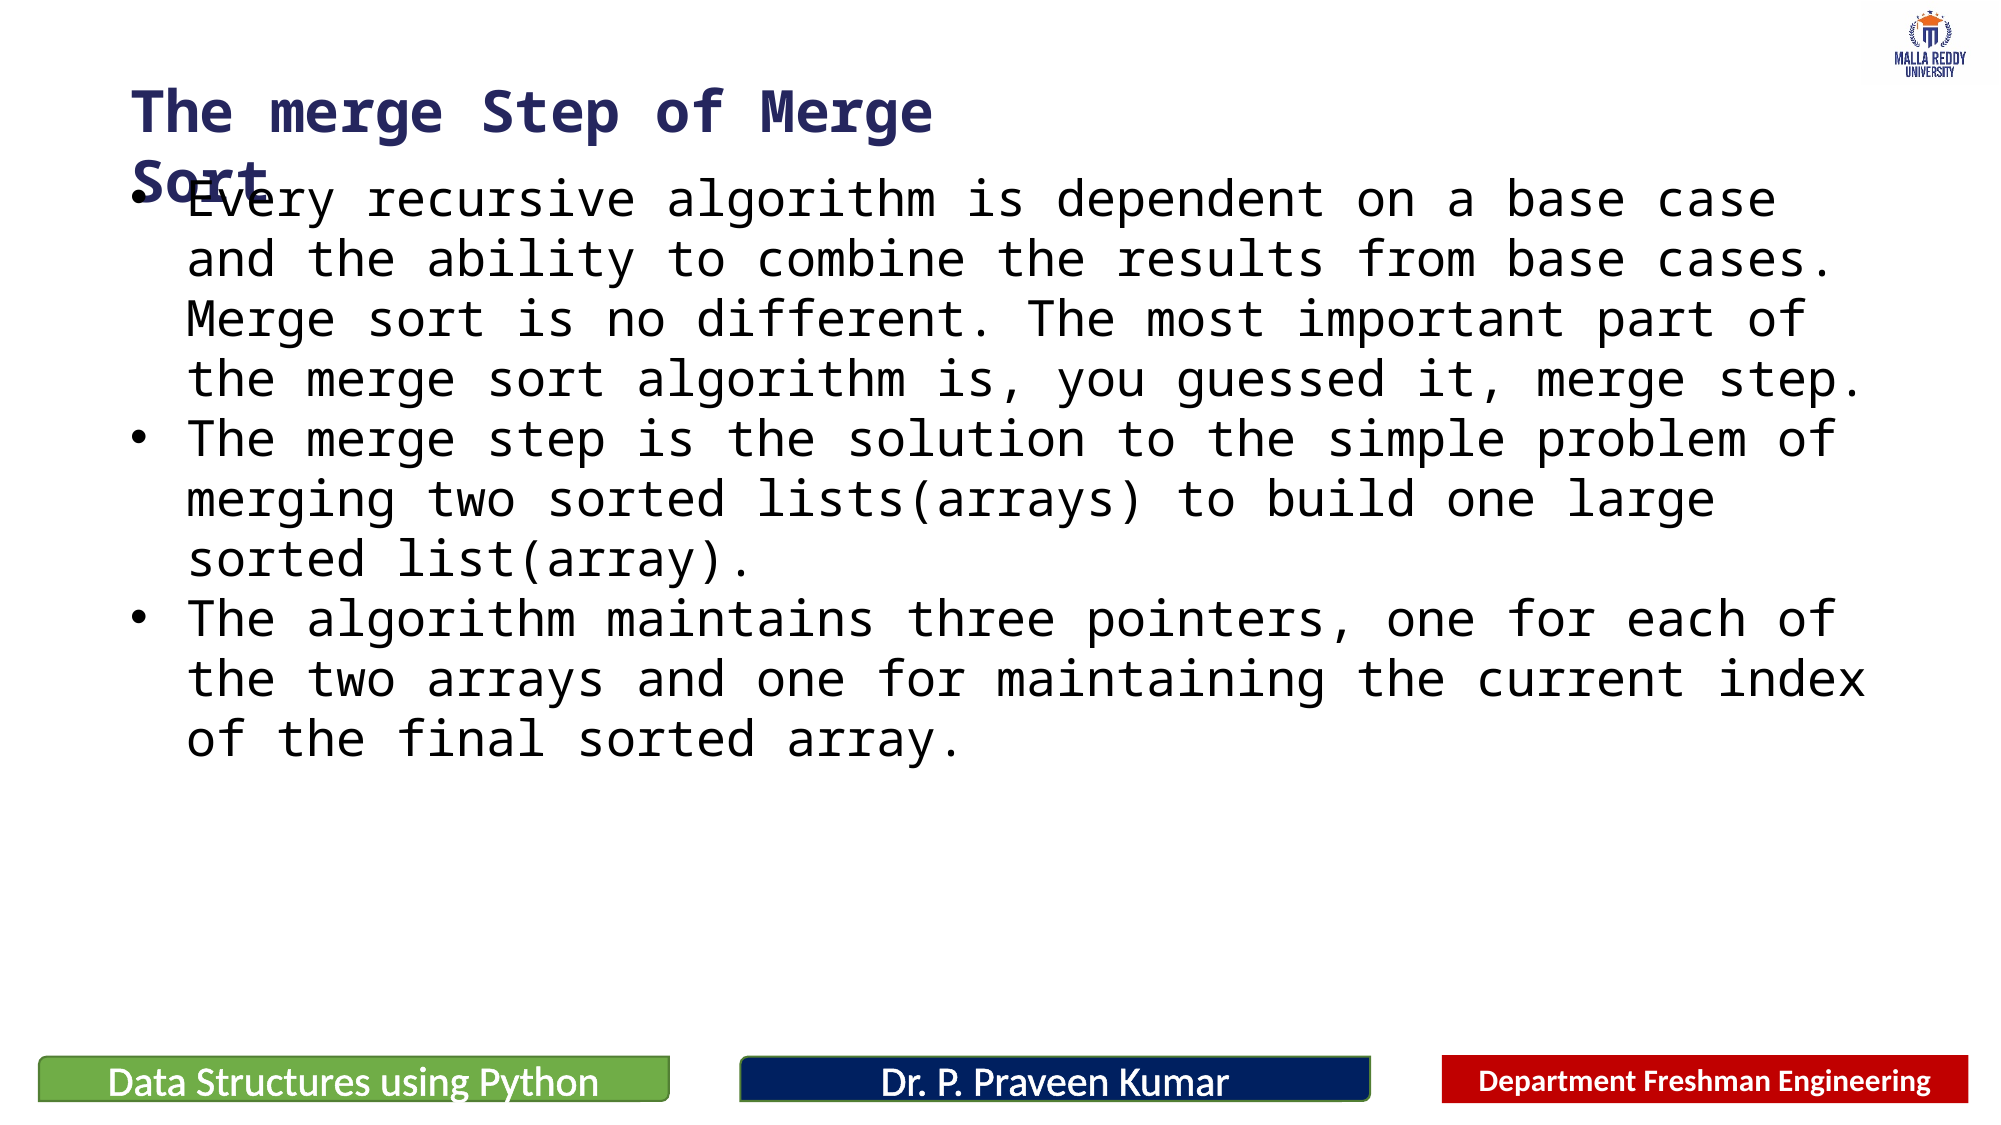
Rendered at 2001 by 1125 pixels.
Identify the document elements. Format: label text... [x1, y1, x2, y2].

text_box The merge Step of Merge Sort [115, 66, 1093, 159]
text_box Every recursive algorithm is dependent on a base case and the ability to combine the results from base cases. Merge sort is no different. The most important part of the merge sort algorithm is, you guessed it, merge step. The merge step is the solution to the simple problem of merging two sorted lists(arrays) to build one large sorted list(array). The algorithm maintains three pointers, one for each of the two arrays and one for maintaining the current index of the final sorted array. [115, 159, 1901, 835]
picture [1861, 1, 1999, 85]
